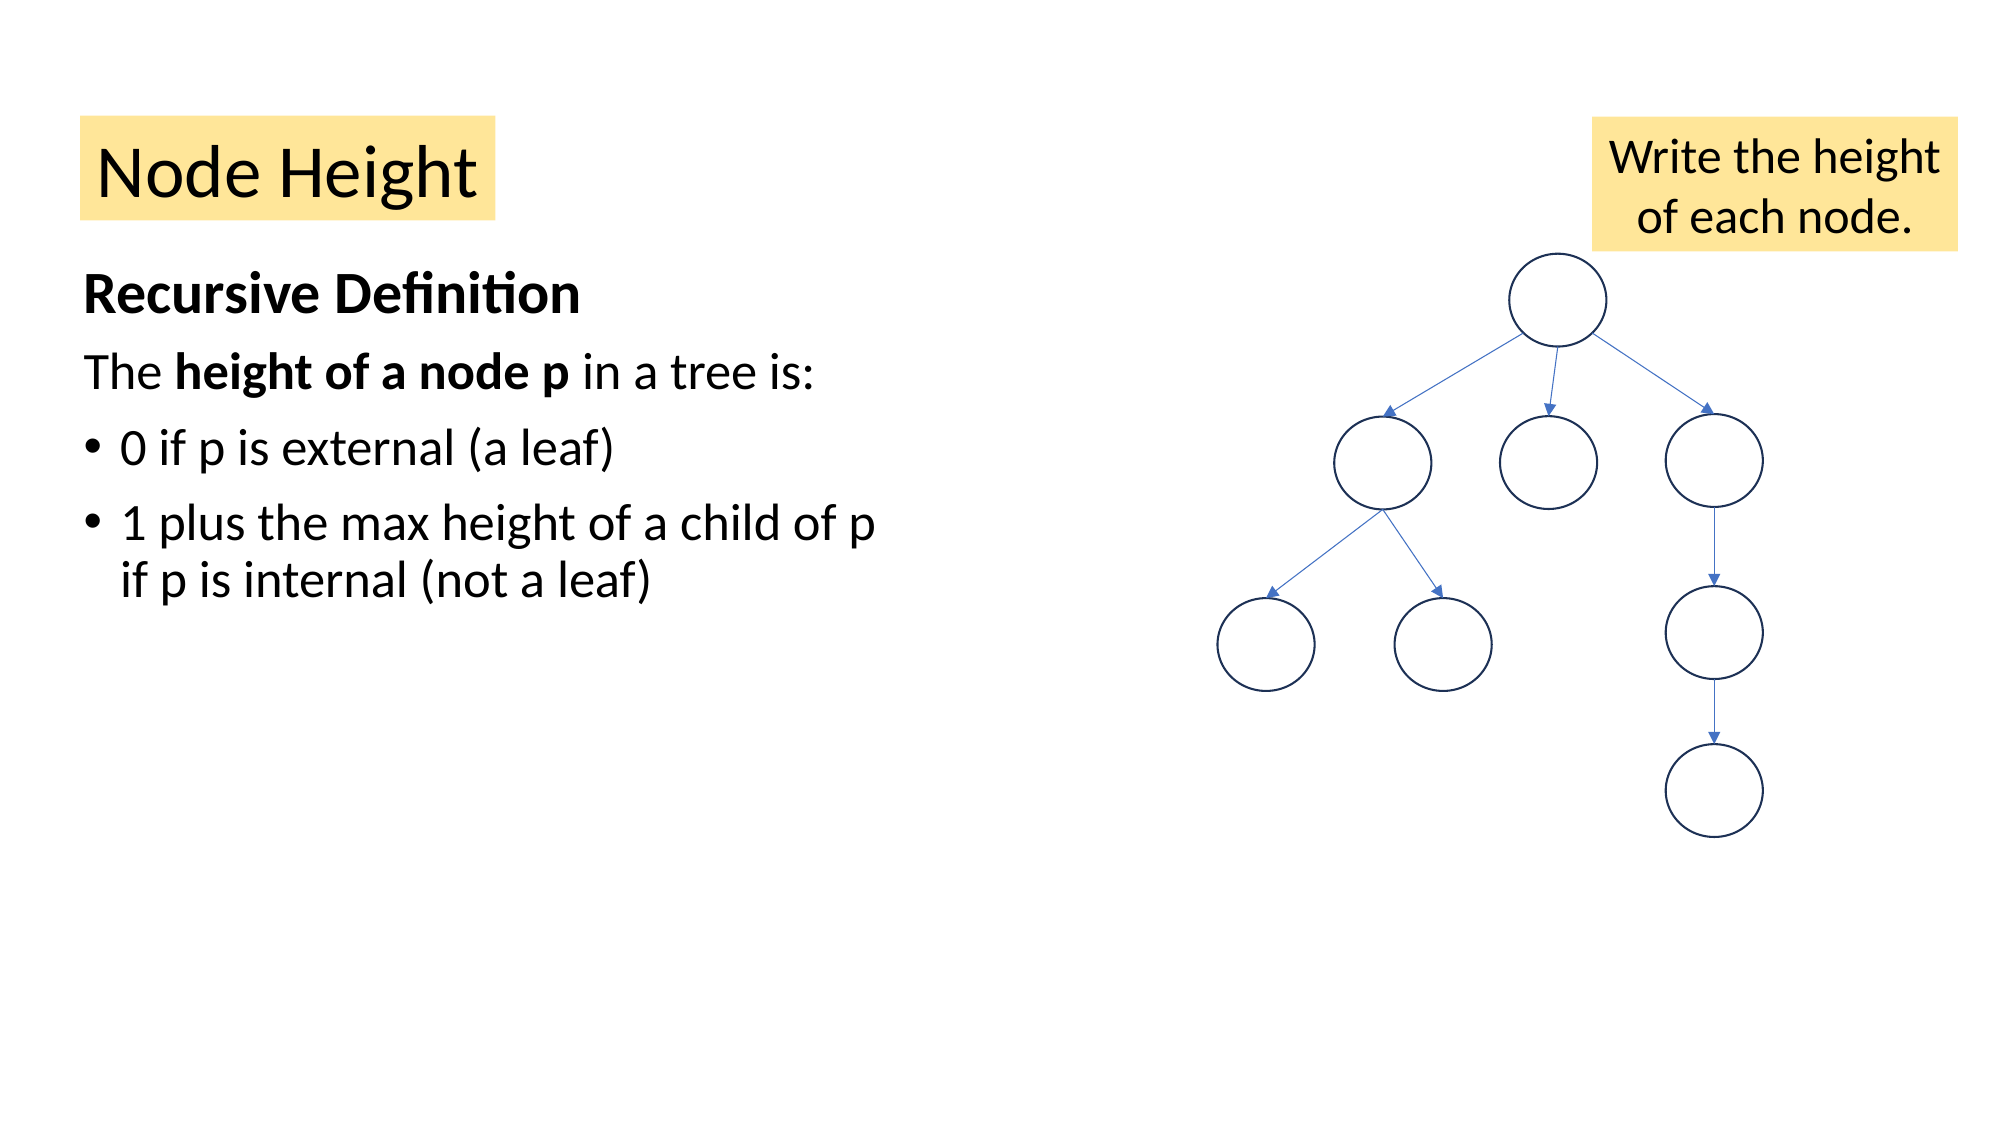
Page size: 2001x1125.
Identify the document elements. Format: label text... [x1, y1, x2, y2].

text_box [1265, 509, 1382, 599]
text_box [1382, 509, 1444, 599]
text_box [1639, 744, 1792, 837]
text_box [1474, 416, 1626, 509]
text_box Write the height of each node. [1592, 116, 1958, 252]
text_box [1639, 586, 1792, 679]
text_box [1368, 598, 1521, 691]
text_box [1639, 414, 1792, 507]
text_box Node Height [80, 115, 496, 221]
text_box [1308, 416, 1460, 510]
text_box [1382, 332, 1524, 417]
list Recursive Definition The height of a node p in a tree is: 0 if p is external (a leaf) 1 plus the max height of a child of p if p is internal (not a leaf) [68, 253, 983, 617]
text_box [1191, 598, 1344, 691]
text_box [1548, 346, 1558, 417]
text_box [1483, 253, 1635, 347]
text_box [1592, 332, 1715, 415]
